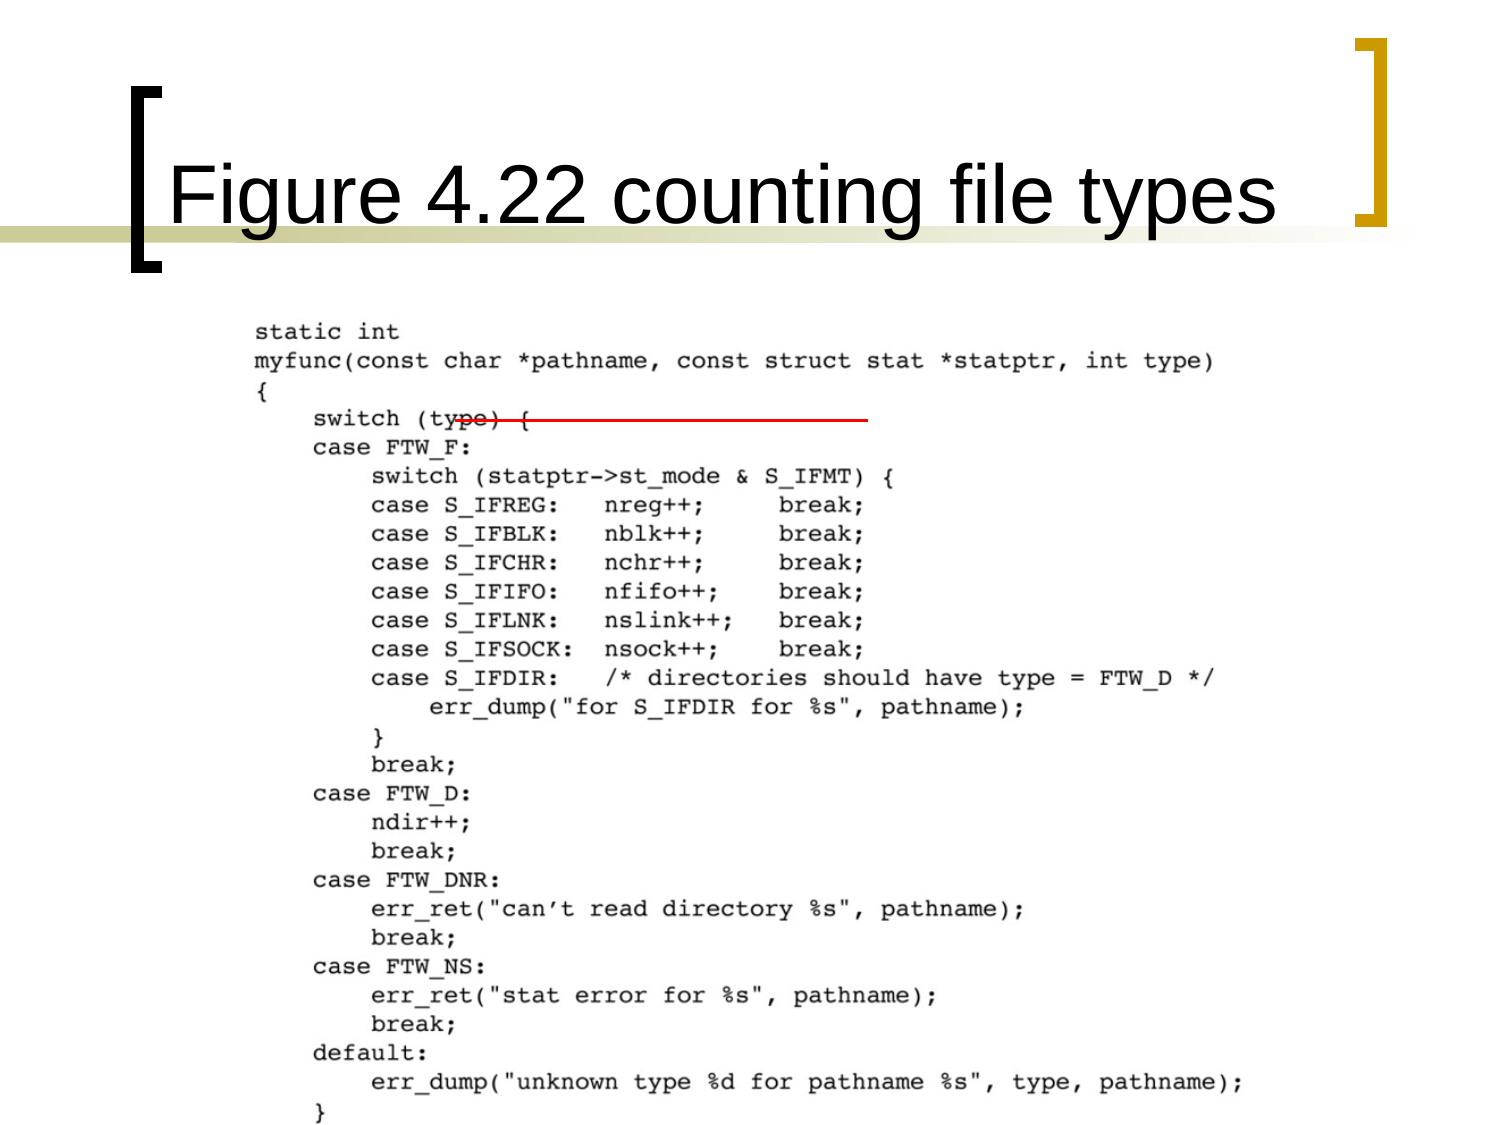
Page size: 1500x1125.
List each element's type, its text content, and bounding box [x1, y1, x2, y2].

picture [253, 314, 1247, 1125]
title Figure 4.22 counting file types [152, 15, 1328, 248]
